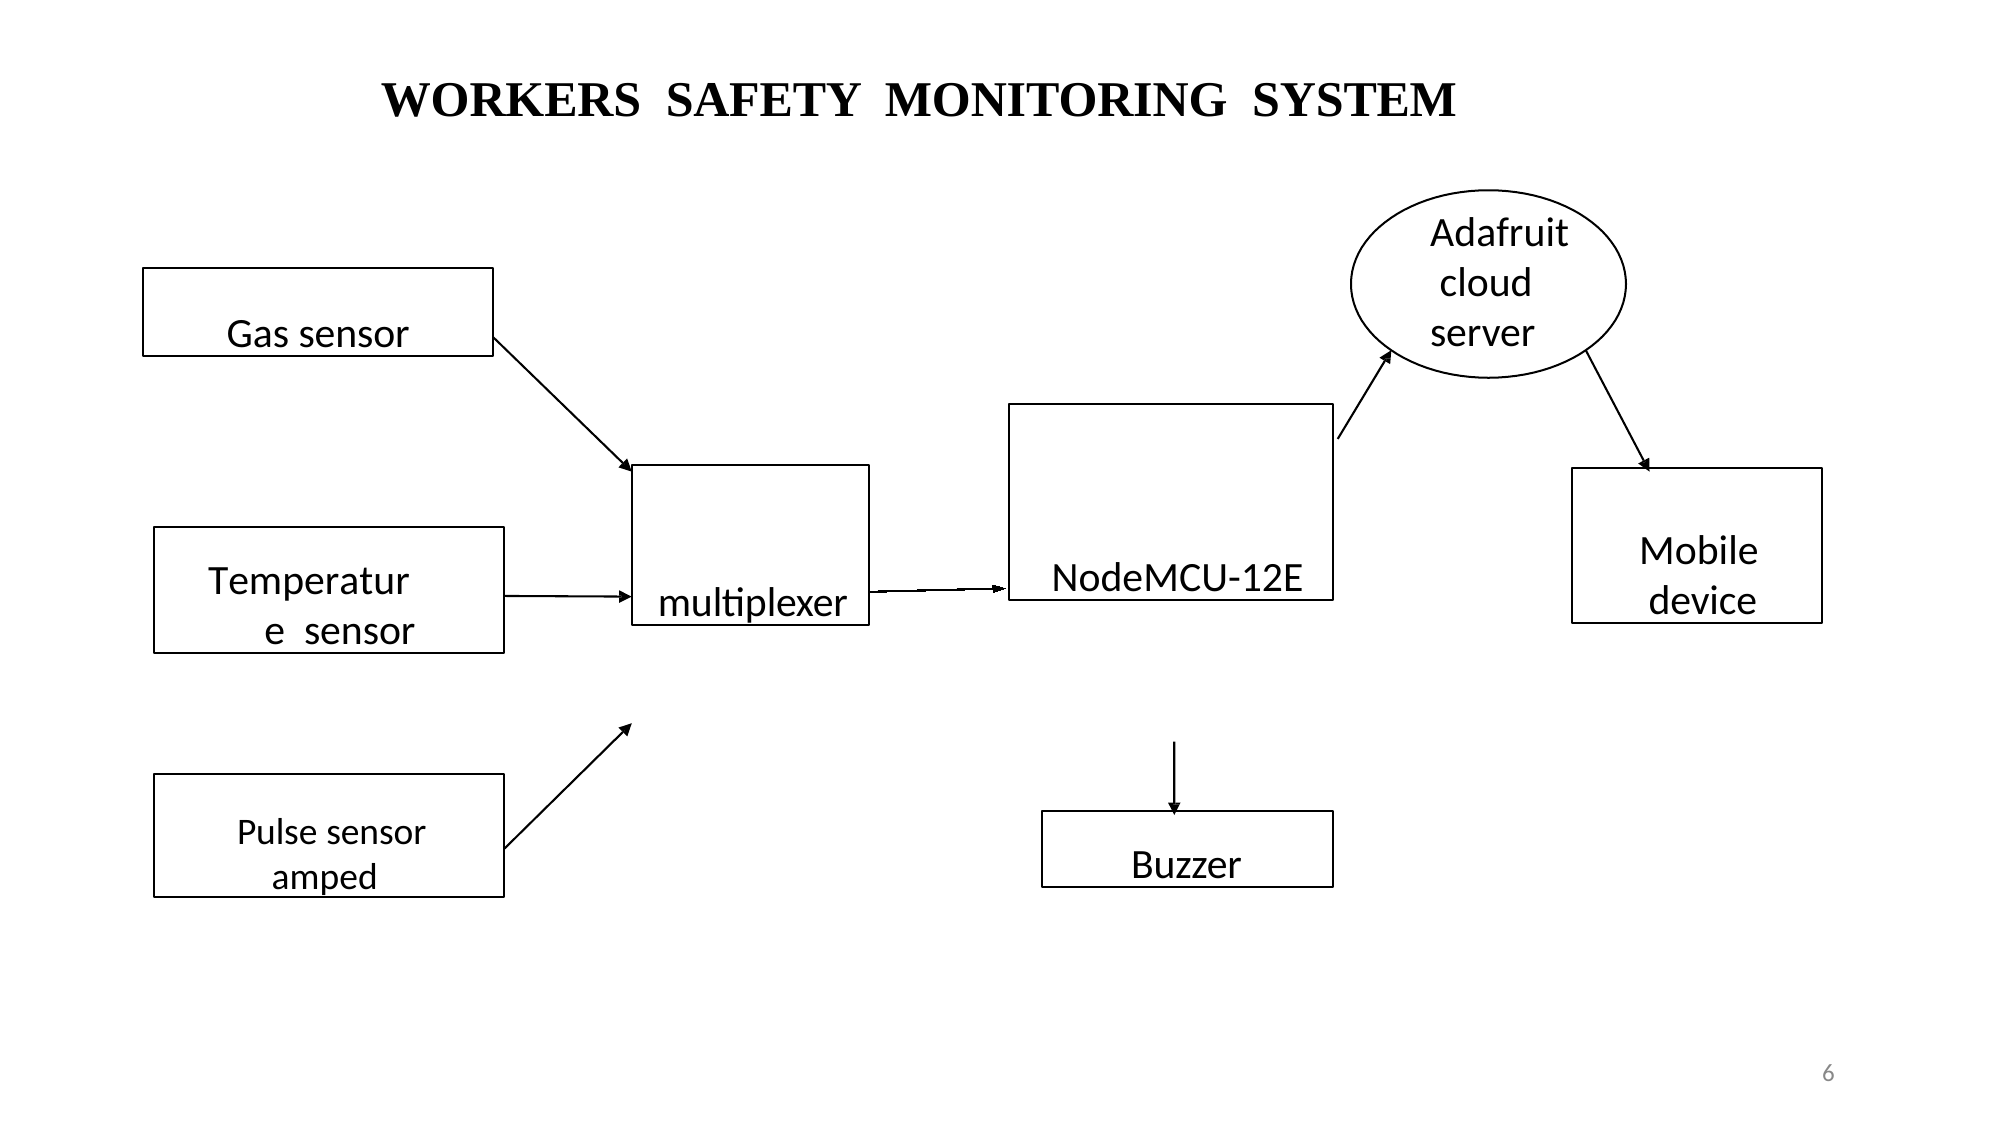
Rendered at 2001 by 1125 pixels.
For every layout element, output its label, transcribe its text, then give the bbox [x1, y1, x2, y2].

text_box NodeMCU-12E [1008, 404, 1334, 600]
text_box [1168, 741, 1181, 816]
text_box [870, 585, 1006, 593]
text_box Gas sensor [143, 268, 494, 356]
text_box Temperature sensor [154, 527, 504, 653]
text_box [1336, 350, 1392, 440]
text_box [504, 723, 632, 850]
text_box [504, 590, 631, 603]
text_box [1351, 209, 1627, 378]
text_box multiplexer [631, 465, 870, 626]
slide_number 6 [1815, 1060, 1854, 1125]
text_box Adafruit cloud server [1428, 202, 1572, 355]
text_box Buzzer [1041, 811, 1334, 887]
text_box [1500, 190, 1556, 202]
text_box Mobile device [1571, 467, 1822, 623]
text_box Pulse sensor amped [154, 773, 504, 898]
text_box [494, 336, 631, 472]
title WORKERS SAFETY MONITORING SYSTEM [378, 63, 1500, 254]
text_box [1584, 349, 1650, 467]
